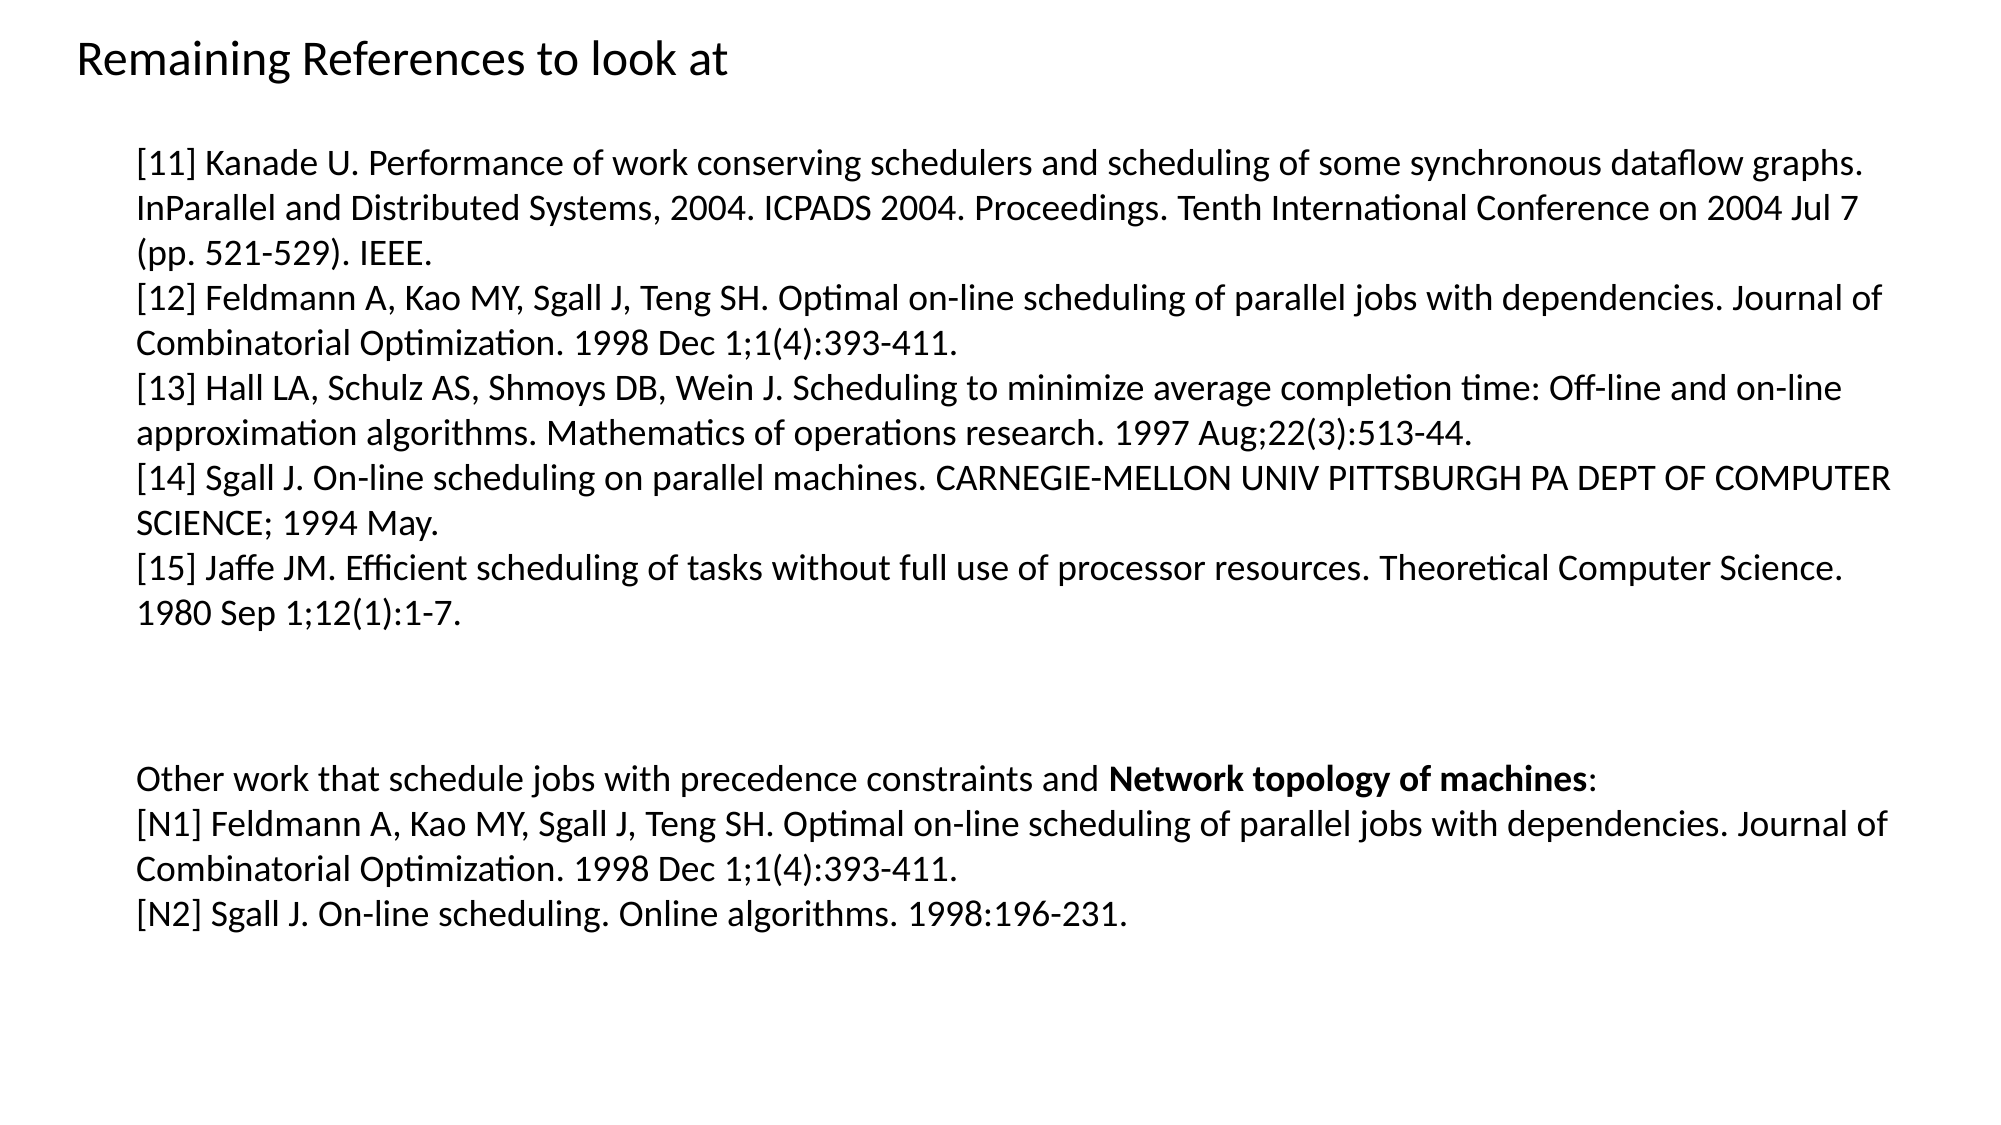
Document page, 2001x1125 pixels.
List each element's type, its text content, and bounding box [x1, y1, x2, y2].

text_box [11] Kanade U. Performance of work conserving schedulers and scheduling of some synchronous dataflow graphs. InParallel and Distributed Systems, 2004. ICPADS 2004. Proceedings. Tenth International Conference on 2004 Jul 7 (pp. 521-529). IEEE. [12] Feldmann A, Kao MY, Sgall J, Teng SH. Optimal on-line scheduling of parallel jobs with dependencies. Journal of Combinatorial Optimization. 1998 Dec 1;1(4):393-411. [13] Hall LA, Schulz AS, Shmoys DB, Wein J. Scheduling to minimize average completion time: Off-line and on-line approximation algorithms. Mathematics of operations research. 1997 Aug;22(3):513-44. [14] Sgall J. On-line scheduling on parallel machines. CARNEGIE-MELLON UNIV PITTSBURGH PA DEPT OF COMPUTER SCIENCE; 1994 May. [15] Jaffe JM. Efficient scheduling of tasks without full use of processor resources. Theoretical Computer Science. 1980 Sep 1;12(1):1-7. [121, 130, 1936, 641]
text_box Other work that schedule jobs with precedence constraints and Network topology of machines: [N1] Feldmann A, Kao MY, Sgall J, Teng SH. Optimal on-line scheduling of parallel jobs with dependencies. Journal of Combinatorial Optimization. 1998 Dec 1;1(4):393-411. [N2] Sgall J. On-line scheduling. Online algorithms. 1998:196-231. [121, 746, 1971, 942]
text_box Remaining References to look at [61, 18, 744, 94]
